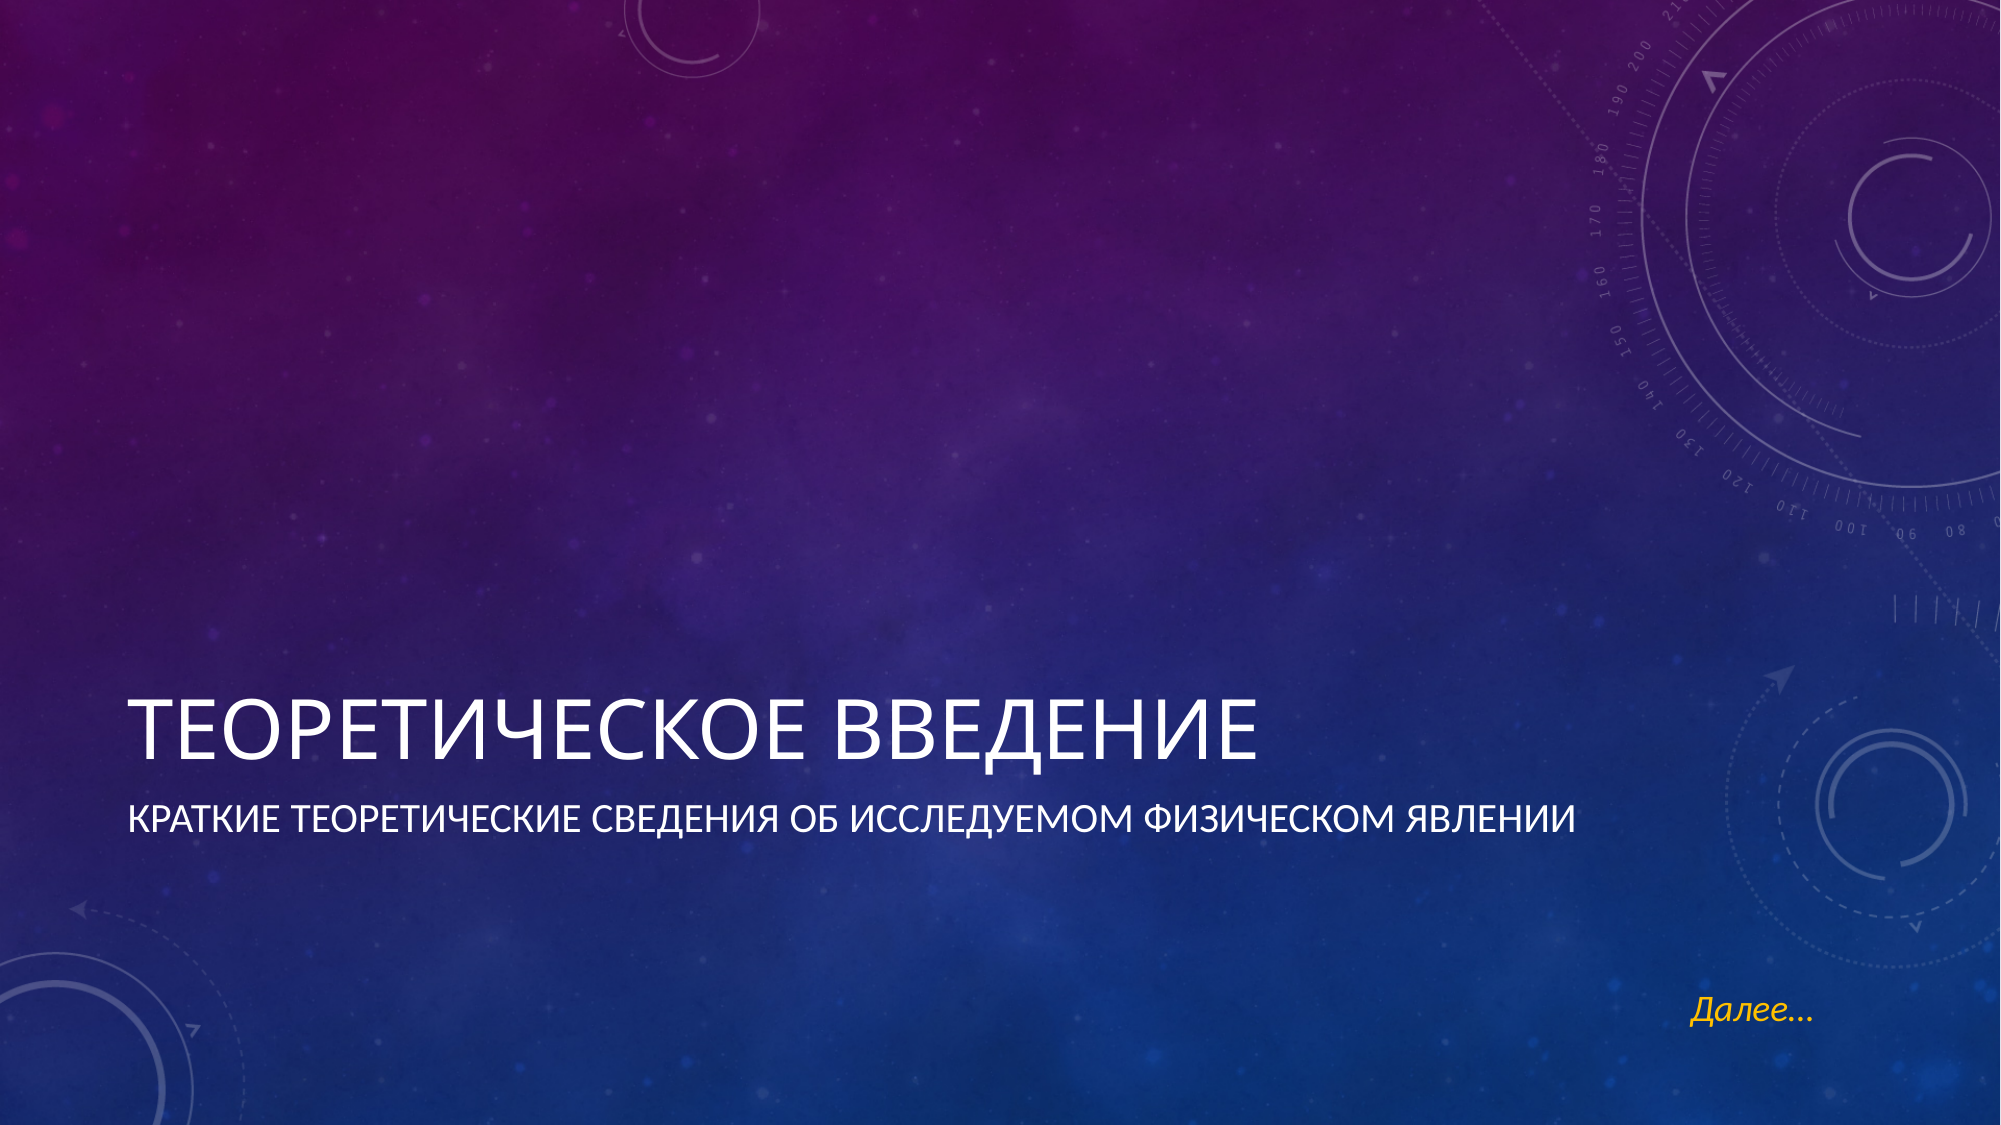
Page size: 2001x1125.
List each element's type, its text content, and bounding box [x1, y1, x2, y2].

list Краткие теоретические сведения об исследуемом физическом явлении [112, 783, 1775, 925]
picture [0, 0, 2001, 1125]
title Теоретическое введение [112, 542, 1775, 783]
text_box Далее… [1675, 976, 1830, 1036]
